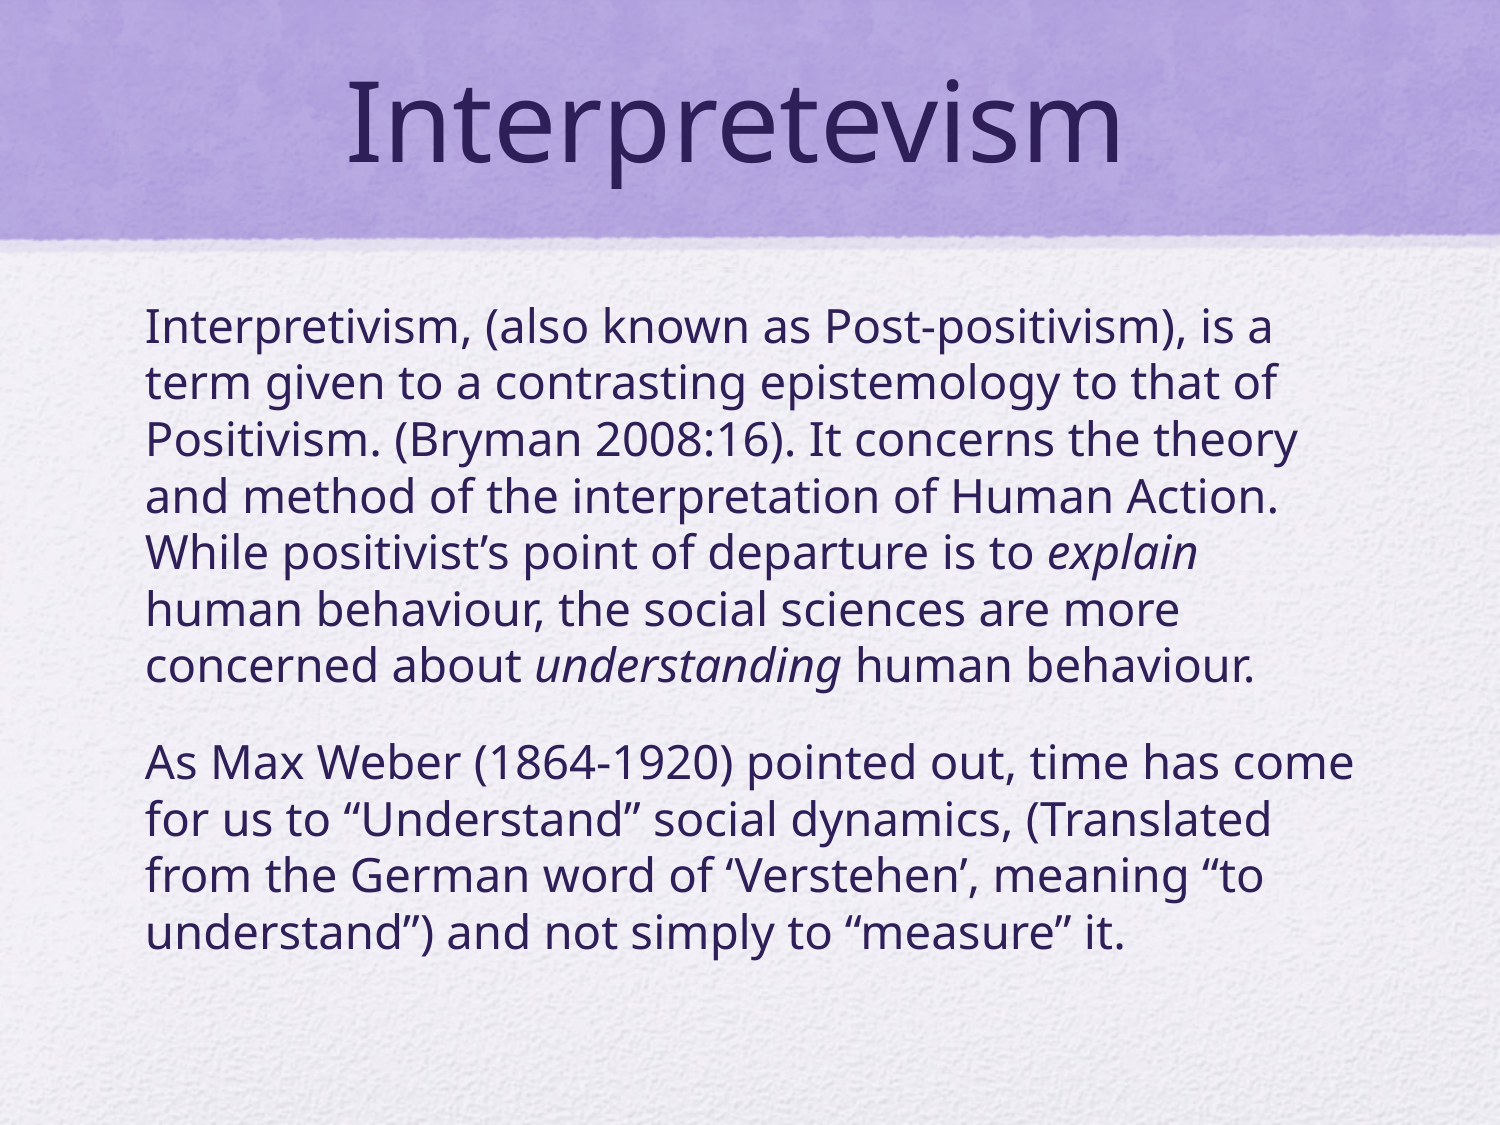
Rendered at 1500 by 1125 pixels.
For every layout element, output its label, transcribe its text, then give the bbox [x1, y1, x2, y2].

picture [0, 225, 1500, 1125]
title Interpretevism [129, 6, 1372, 239]
list Interpretivism, (also known as Post-positivism), is a term given to a contrasting epistemology to that of Positivism. (Bryman 2008:16). It concerns the theory and method of the interpretation of Human Action. While positivist’s point of departure is to explain human behaviour, the social sciences are more concerned about understanding human behaviour. As Max Weber (1864-1920) pointed out, time has come for us to “Understand” social dynamics, (Translated from the German word of ‘Verstehen’, meaning “to understand”) and not simply to “measure” it. [129, 288, 1372, 993]
